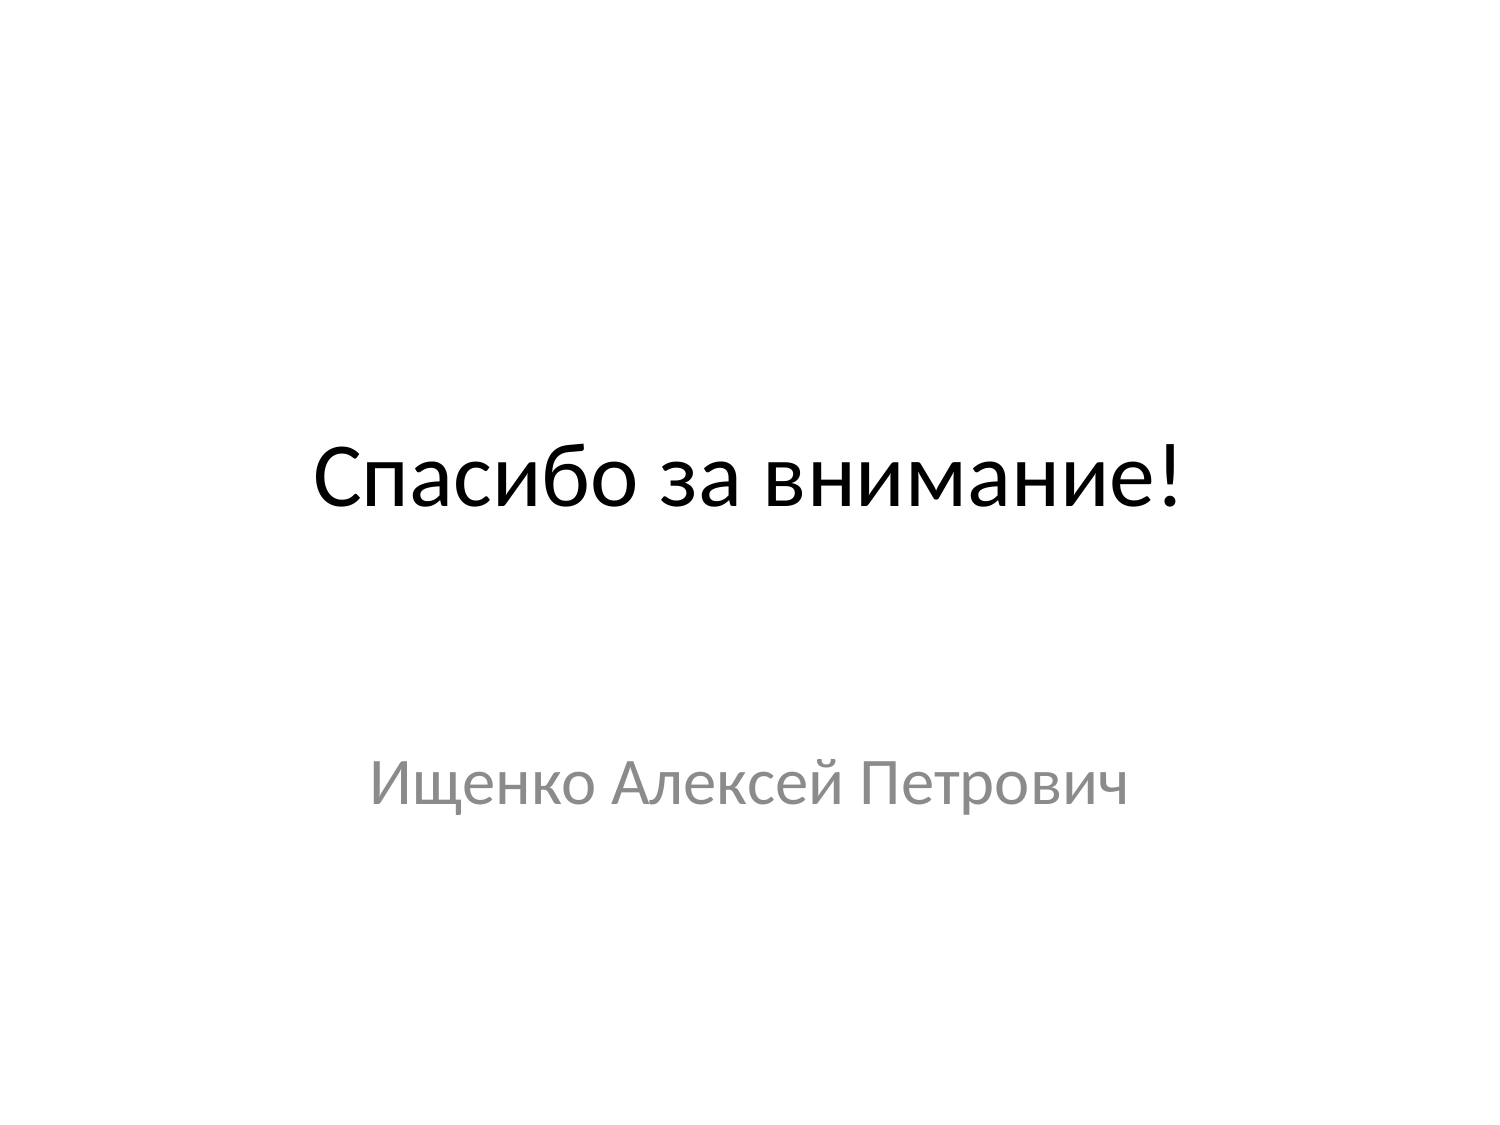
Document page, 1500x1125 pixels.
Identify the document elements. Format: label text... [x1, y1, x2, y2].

subtitle Ищенко Алексей Петрович [225, 637, 1275, 925]
title Спасибо за внимание! [112, 349, 1388, 591]
